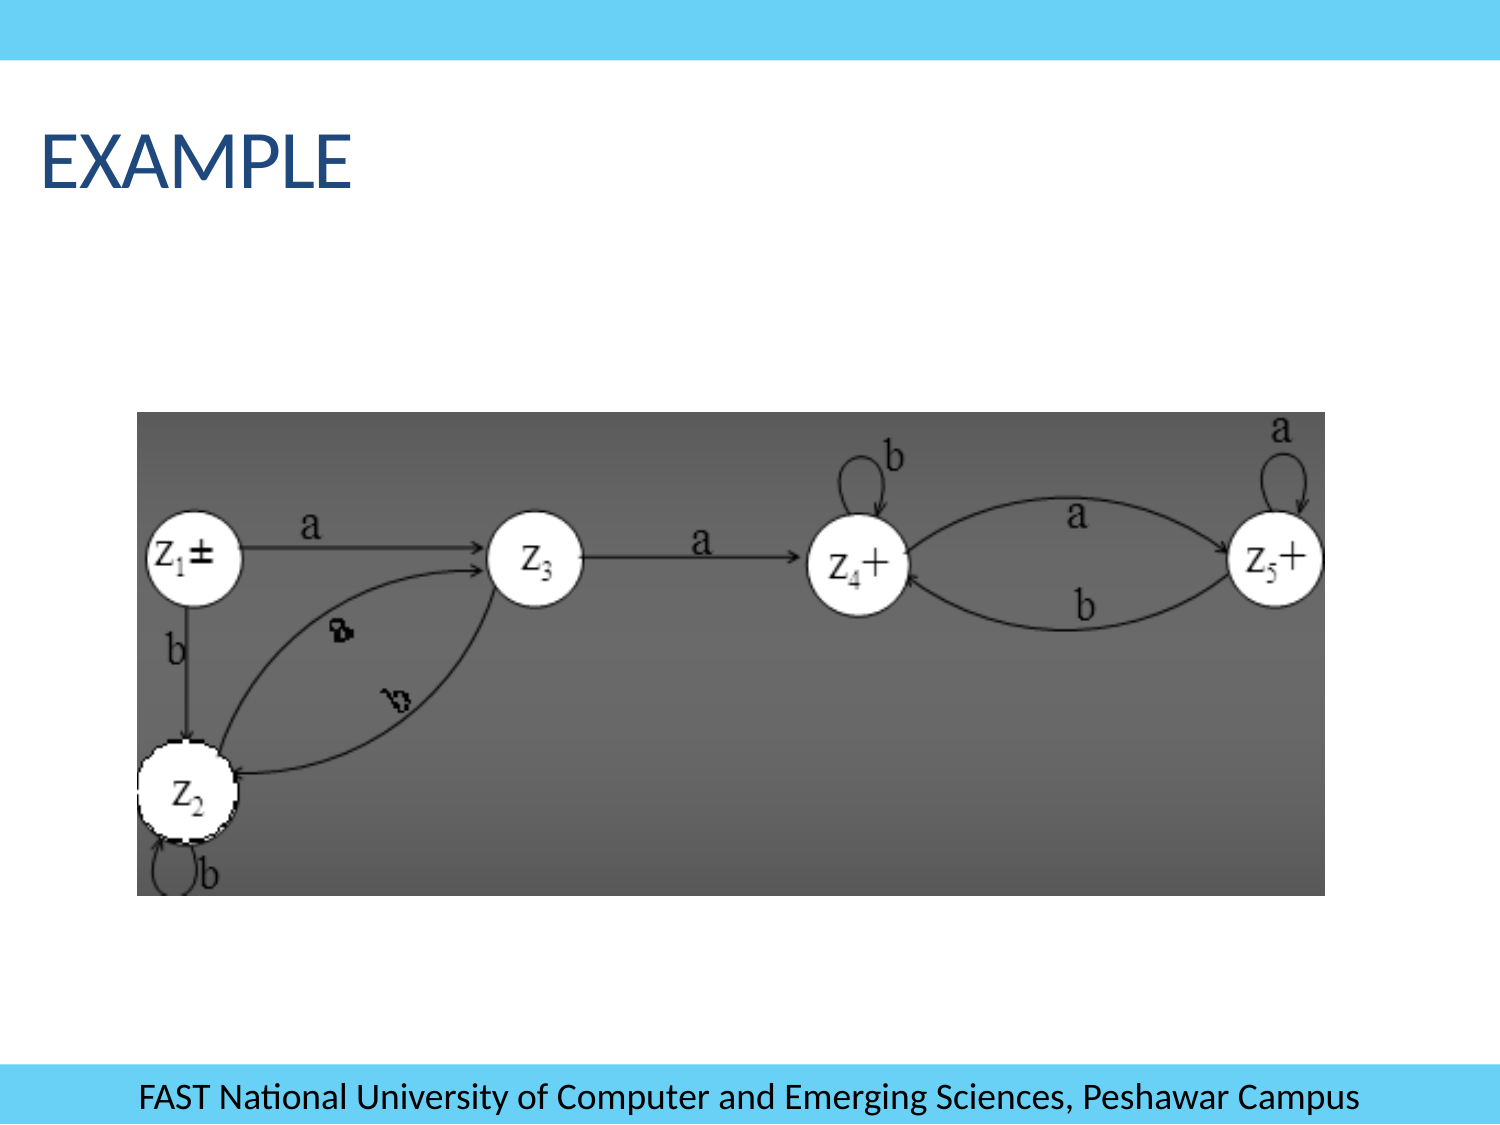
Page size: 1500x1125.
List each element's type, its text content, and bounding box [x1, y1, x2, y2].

text_box Example [24, 74, 1425, 213]
picture [137, 412, 1326, 896]
